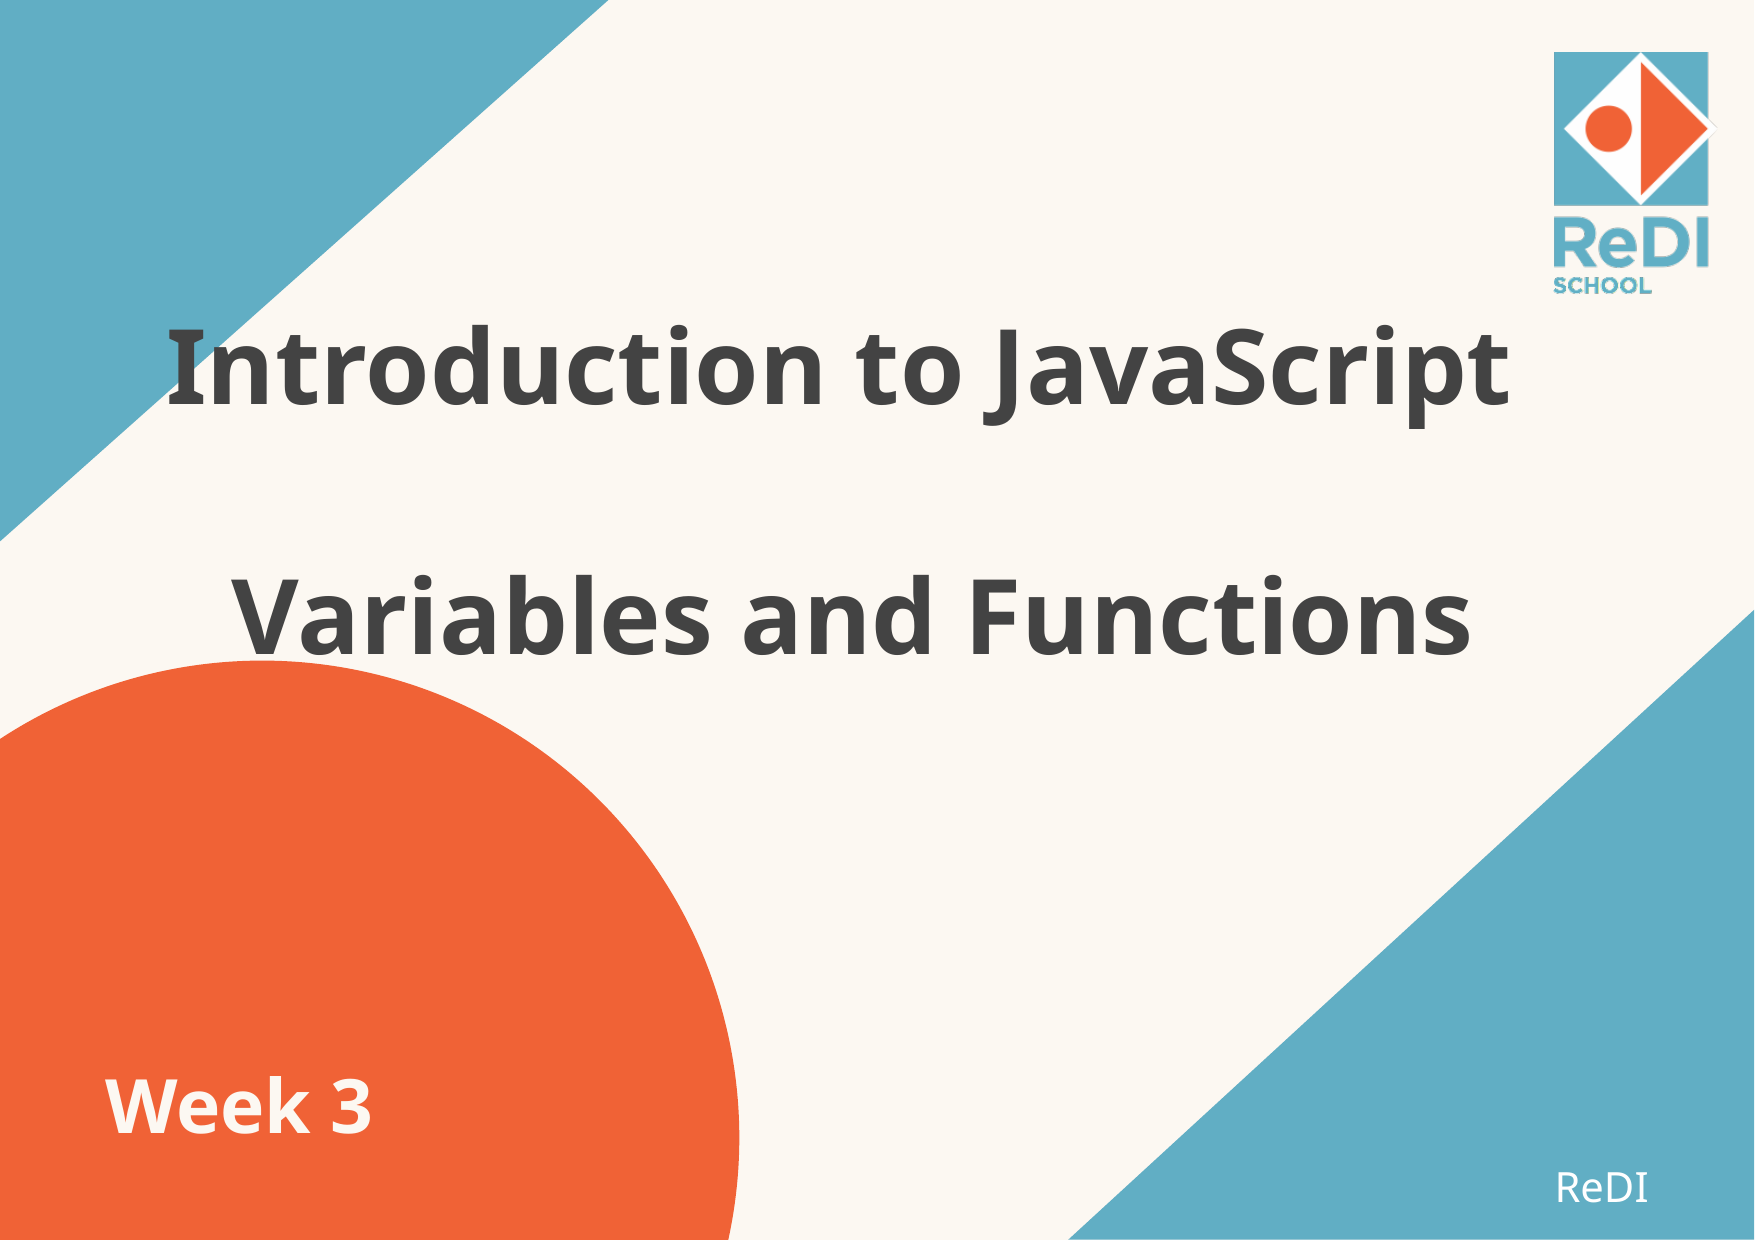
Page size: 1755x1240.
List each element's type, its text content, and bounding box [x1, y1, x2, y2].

text_box Week 3 [98, 1057, 455, 1155]
text_box ReDI [1299, 1154, 1656, 1218]
picture [1553, 52, 1718, 300]
title Introduction to JavaScript Variables and Functions [0, 263, 1707, 682]
